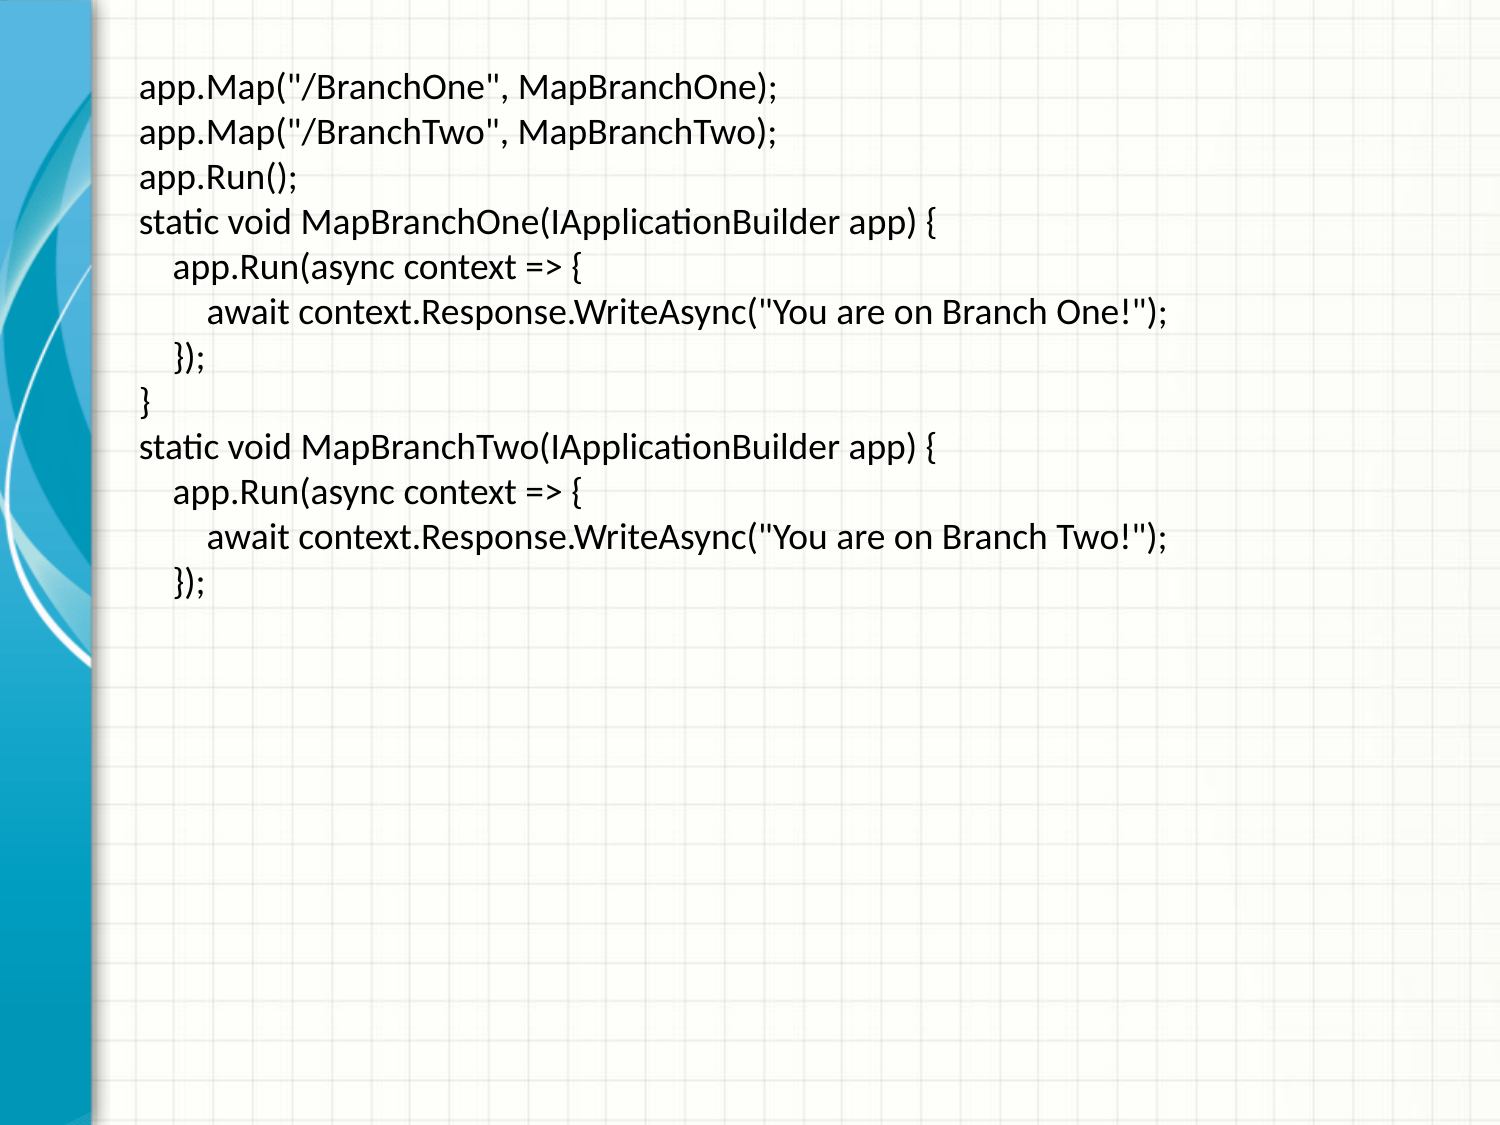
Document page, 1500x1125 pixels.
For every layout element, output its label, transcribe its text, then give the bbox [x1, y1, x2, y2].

text_box app.Map("/BranchOne", MapBranchOne); app.Map("/BranchTwo", MapBranchTwo); app.Run(); static void MapBranchOne(IApplicationBuilder app) { app.Run(async context => { await context.Response.WriteAsync("You are on Branch One!"); }); } static void MapBranchTwo(IApplicationBuilder app) { app.Run(async context => { await context.Response.WriteAsync("You are on Branch Two!"); }); [123, 54, 1329, 610]
picture [0, 0, 1500, 1125]
